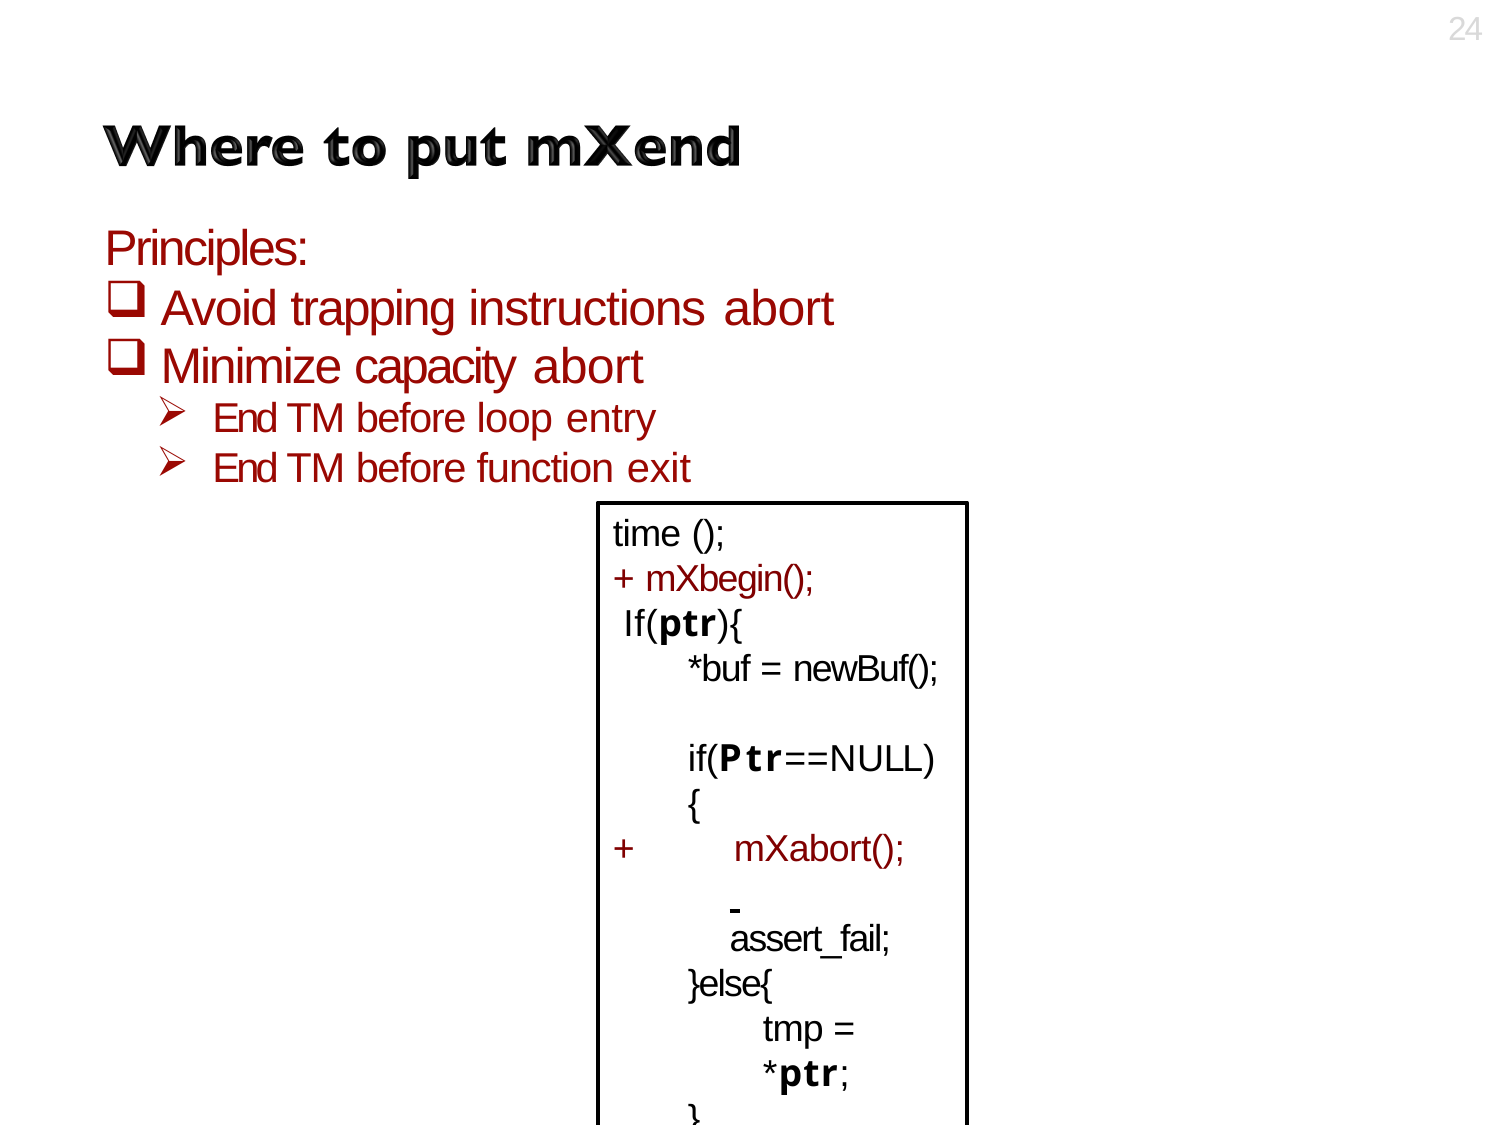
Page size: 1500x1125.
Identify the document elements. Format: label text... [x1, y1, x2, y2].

text_box Avoid trapping instructions abort Minimize capacity abort End TM before loop entry End TM before function exit [102, 273, 836, 492]
text_box 24 [1445, 4, 1484, 47]
text_box time (); + mXbegin(); If(ptr){ *buf = newBuf(); if(Ptr==NULL){ + mXabort(); assert_fail; }else{ tmp = *ptr; } } + mXend(); [597, 502, 967, 1125]
title Principles: [102, 213, 311, 273]
text_box [101, 124, 740, 180]
